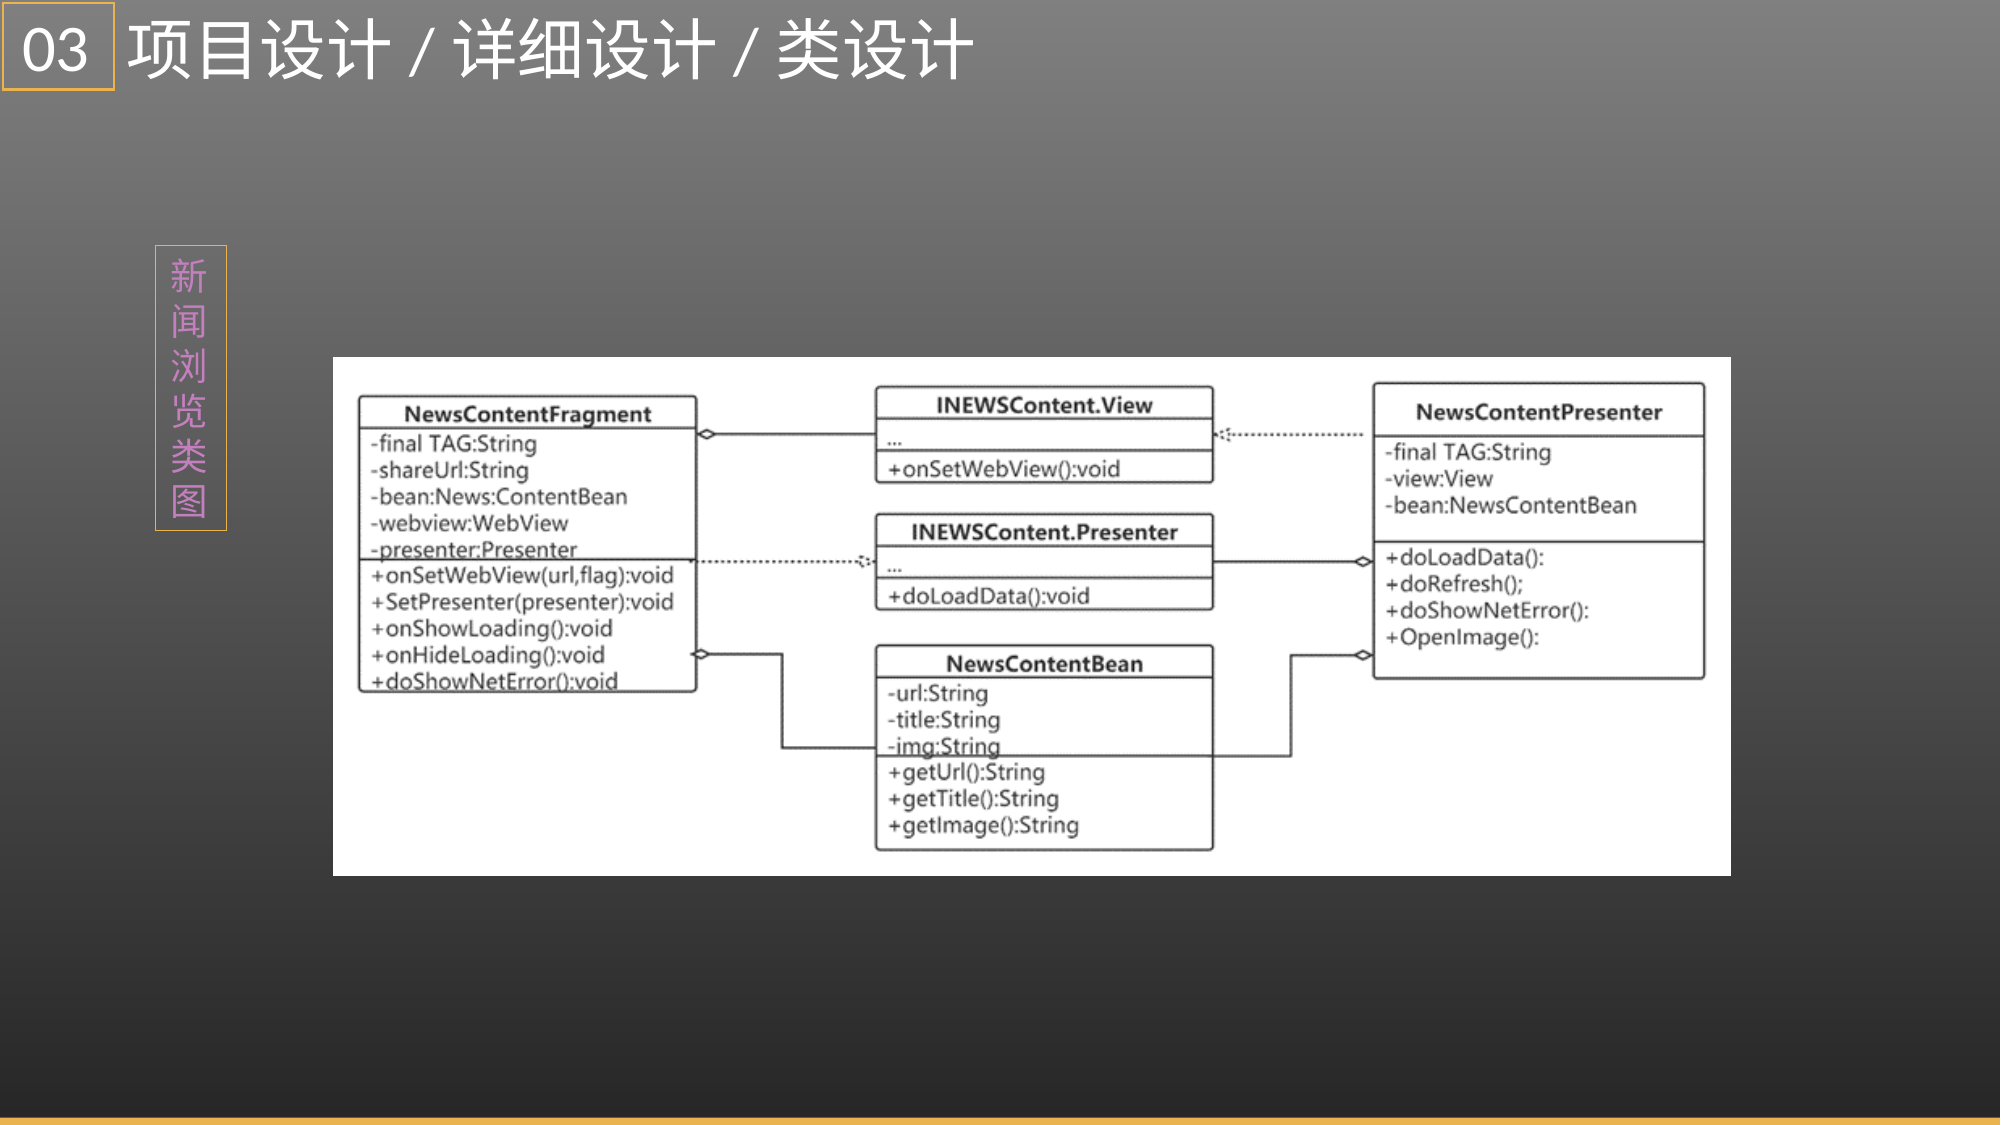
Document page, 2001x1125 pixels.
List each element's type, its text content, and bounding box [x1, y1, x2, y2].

text_box 新闻浏览类图 [155, 245, 227, 531]
text_box 项目设计/详细设计/类设计 [111, 0, 1412, 96]
picture [333, 357, 1731, 876]
text_box [0, 1116, 2000, 1125]
text_box 03 [0, 0, 112, 93]
